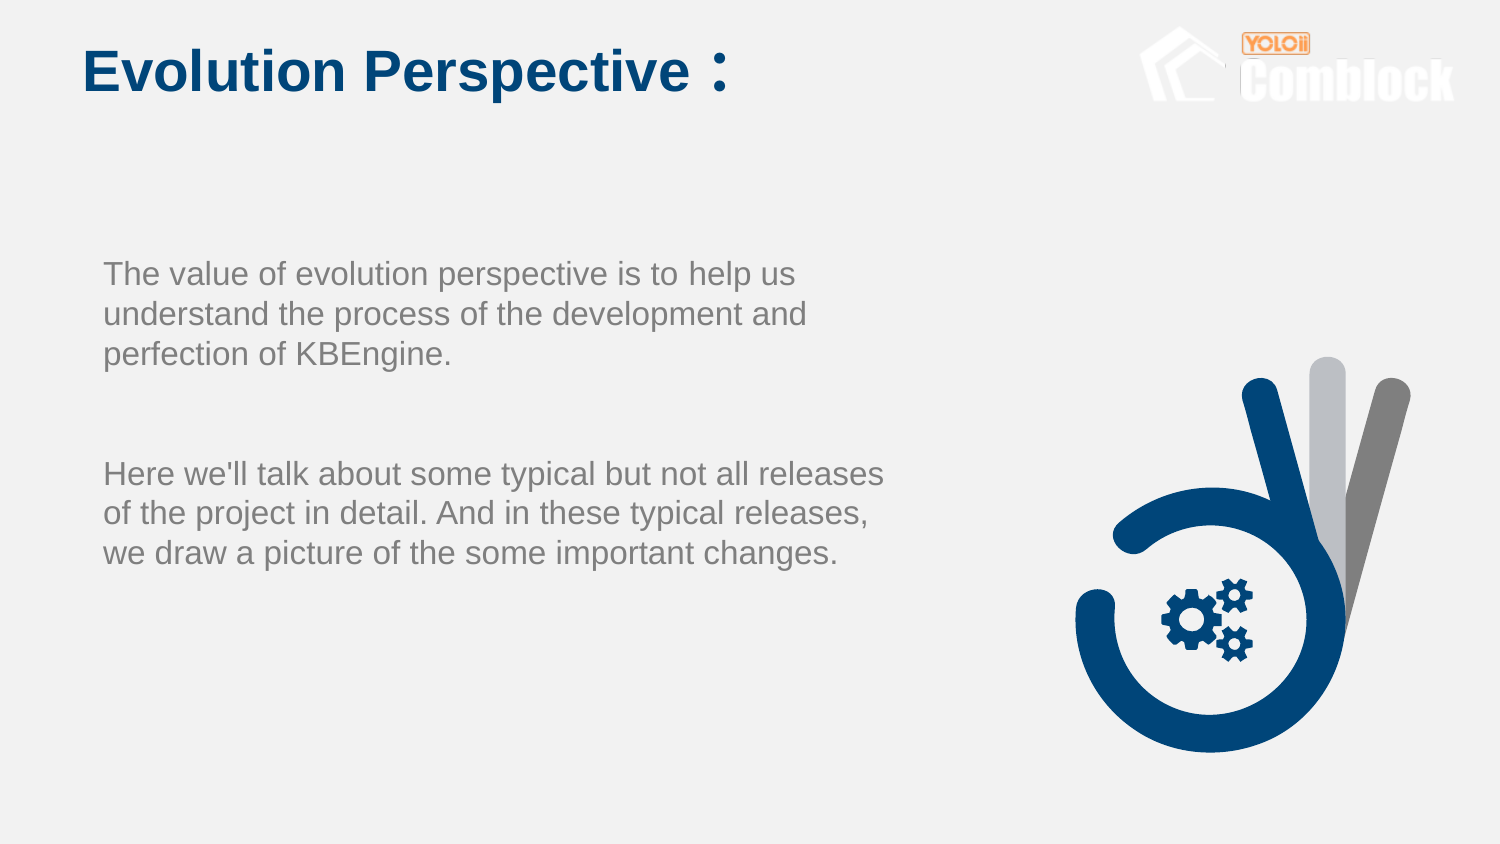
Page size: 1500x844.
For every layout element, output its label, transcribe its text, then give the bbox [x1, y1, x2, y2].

text_box The value of evolution perspective is to help us understand the process of the development and perfection of KBEngine. Here we'll talk about some typical but not all releases of the project in detail. And in these typical releases, we draw a picture of the some important changes. [88, 244, 916, 579]
picture [1068, 25, 1500, 104]
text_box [1071, 350, 1416, 761]
text_box Evolution Perspective： [67, 26, 779, 111]
